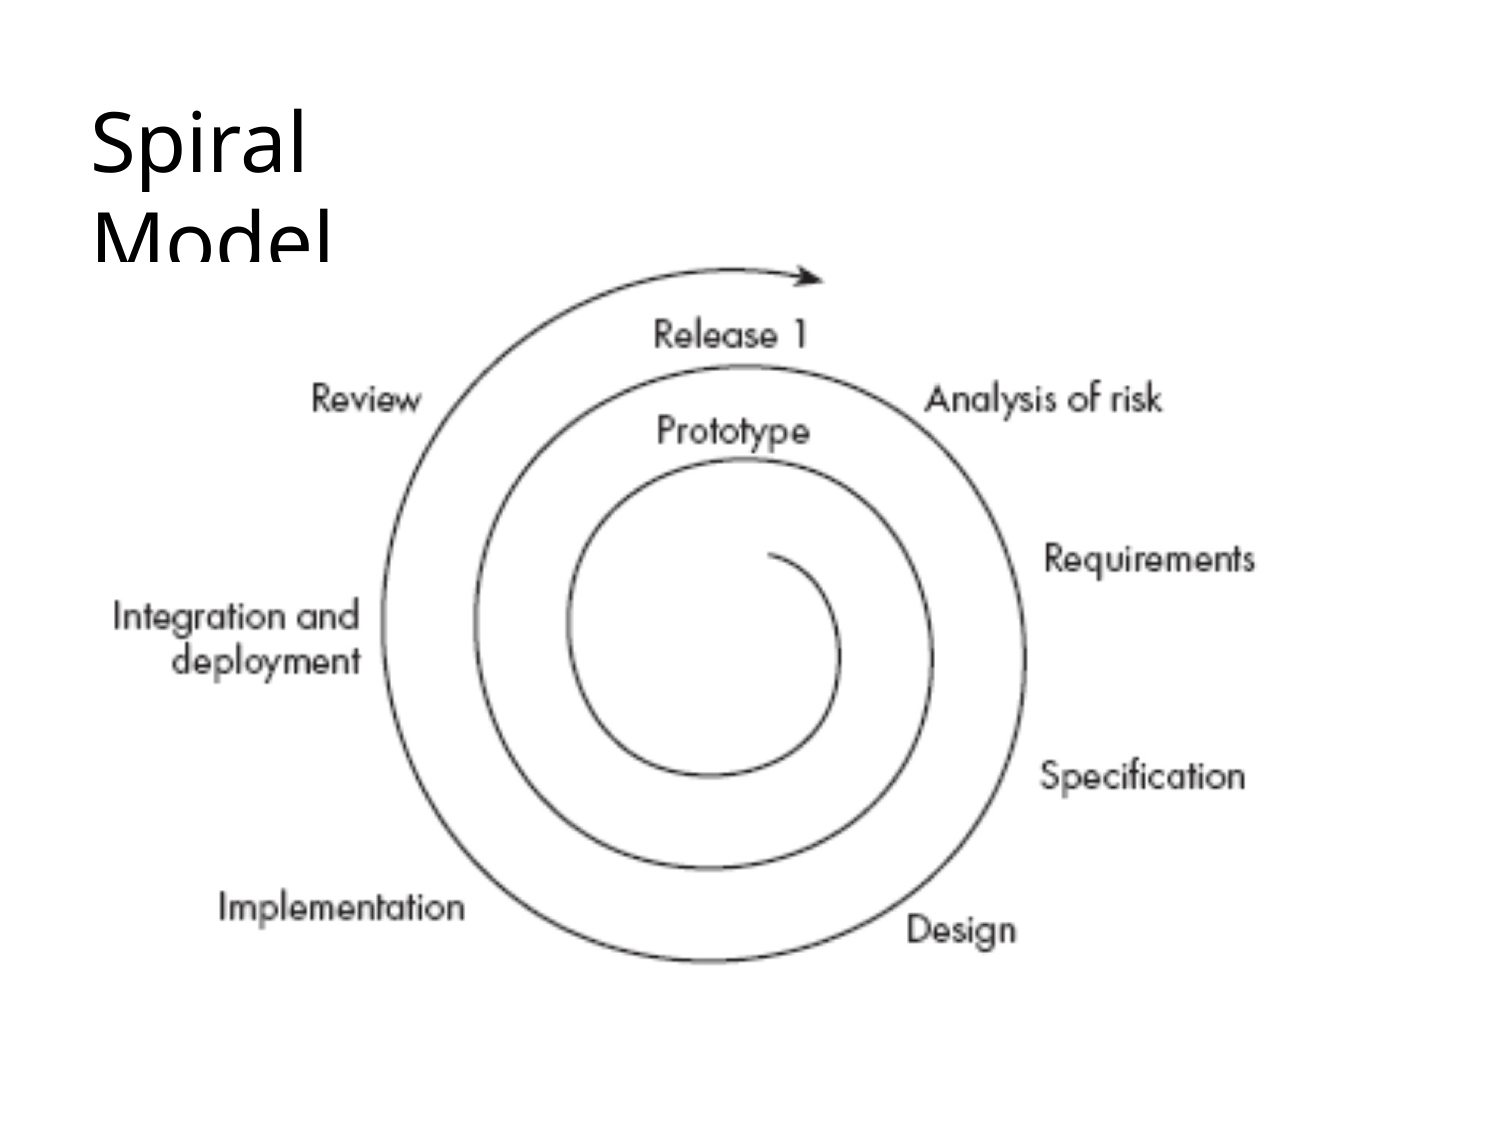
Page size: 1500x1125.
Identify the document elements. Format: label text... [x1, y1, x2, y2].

title Spiral Model [87, 88, 572, 262]
text_box [74, 262, 1425, 1005]
